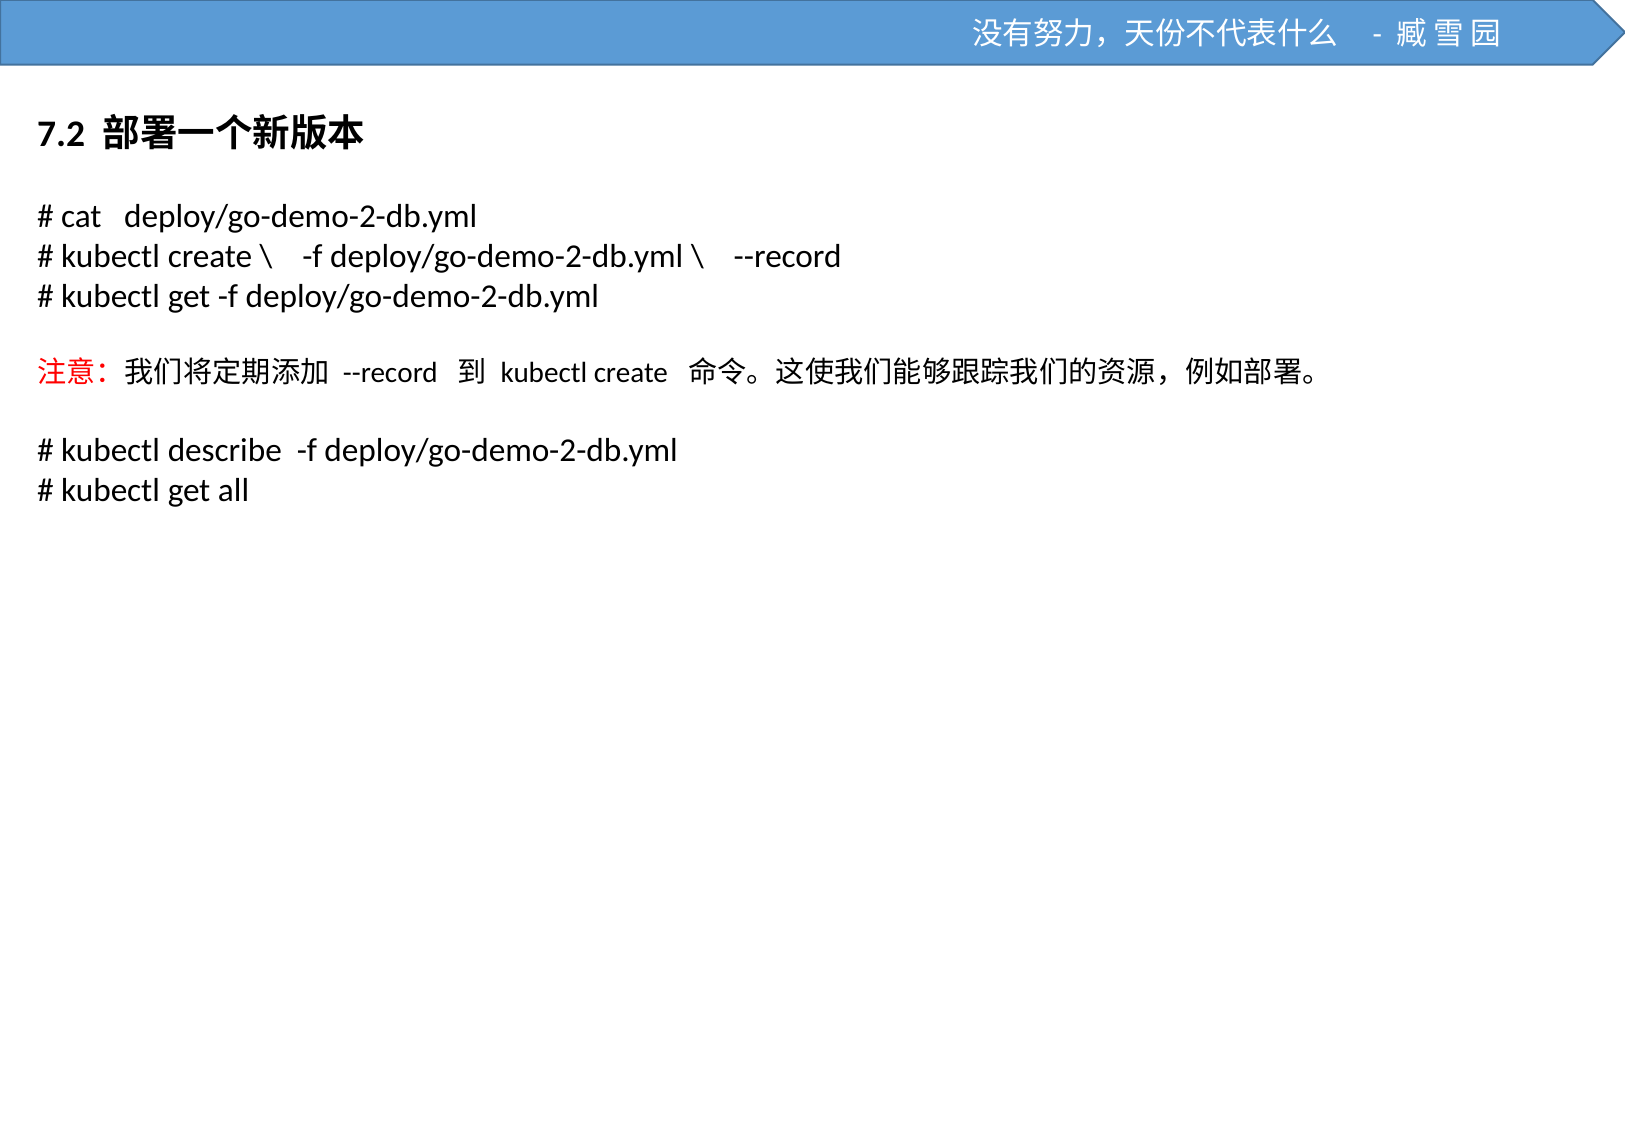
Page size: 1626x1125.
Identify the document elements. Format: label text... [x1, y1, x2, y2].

text_box 7.2 部署一个新版本 # cat deploy/go-demo-2-db.yml # kubectl create \ -f deploy/go-demo-2-db.yml \ --record # kubectl get -f deploy/go-demo-2-db.yml 注意：我们将定期添加 --record 到 kubectl create 命令。这使我们能够跟踪我们的资源，例如部署。 # kubectl describe -f deploy/go-demo-2-db.yml # kubectl get all [22, 101, 1571, 756]
text_box 没有努力，天份不代表什么 - 臧 雪 园 [0, 0, 1625, 66]
